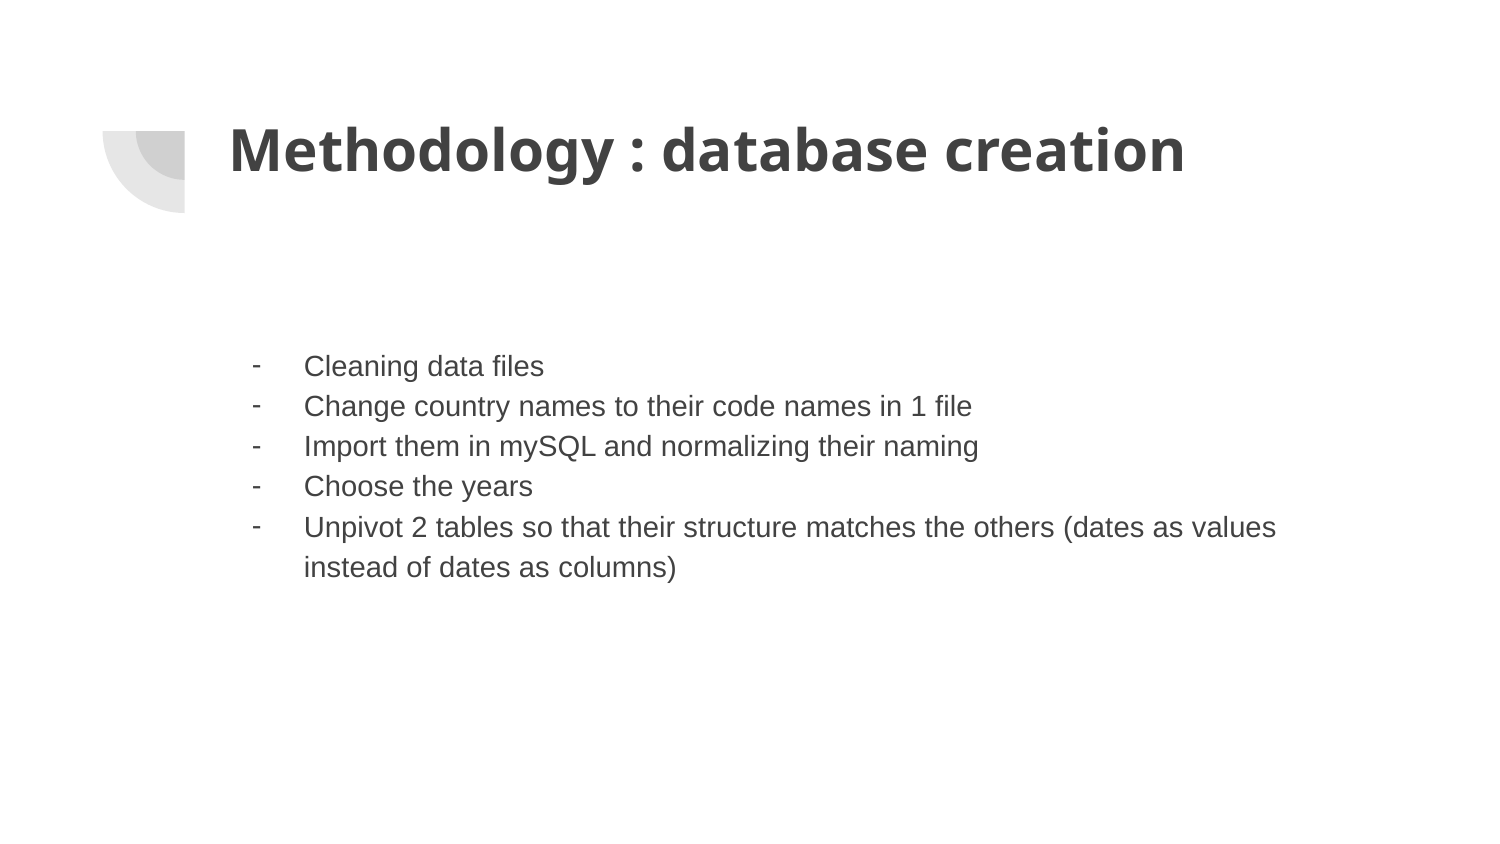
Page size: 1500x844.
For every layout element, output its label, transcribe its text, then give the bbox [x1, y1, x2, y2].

title Methodology : database creation [213, 98, 1368, 263]
list Cleaning data files Change country names to their code names in 1 file Import them in mySQL and normalizing their naming Choose the years Unpivot 2 tables so that their structure matches the others (dates as values instead of dates as columns) [213, 326, 1368, 616]
